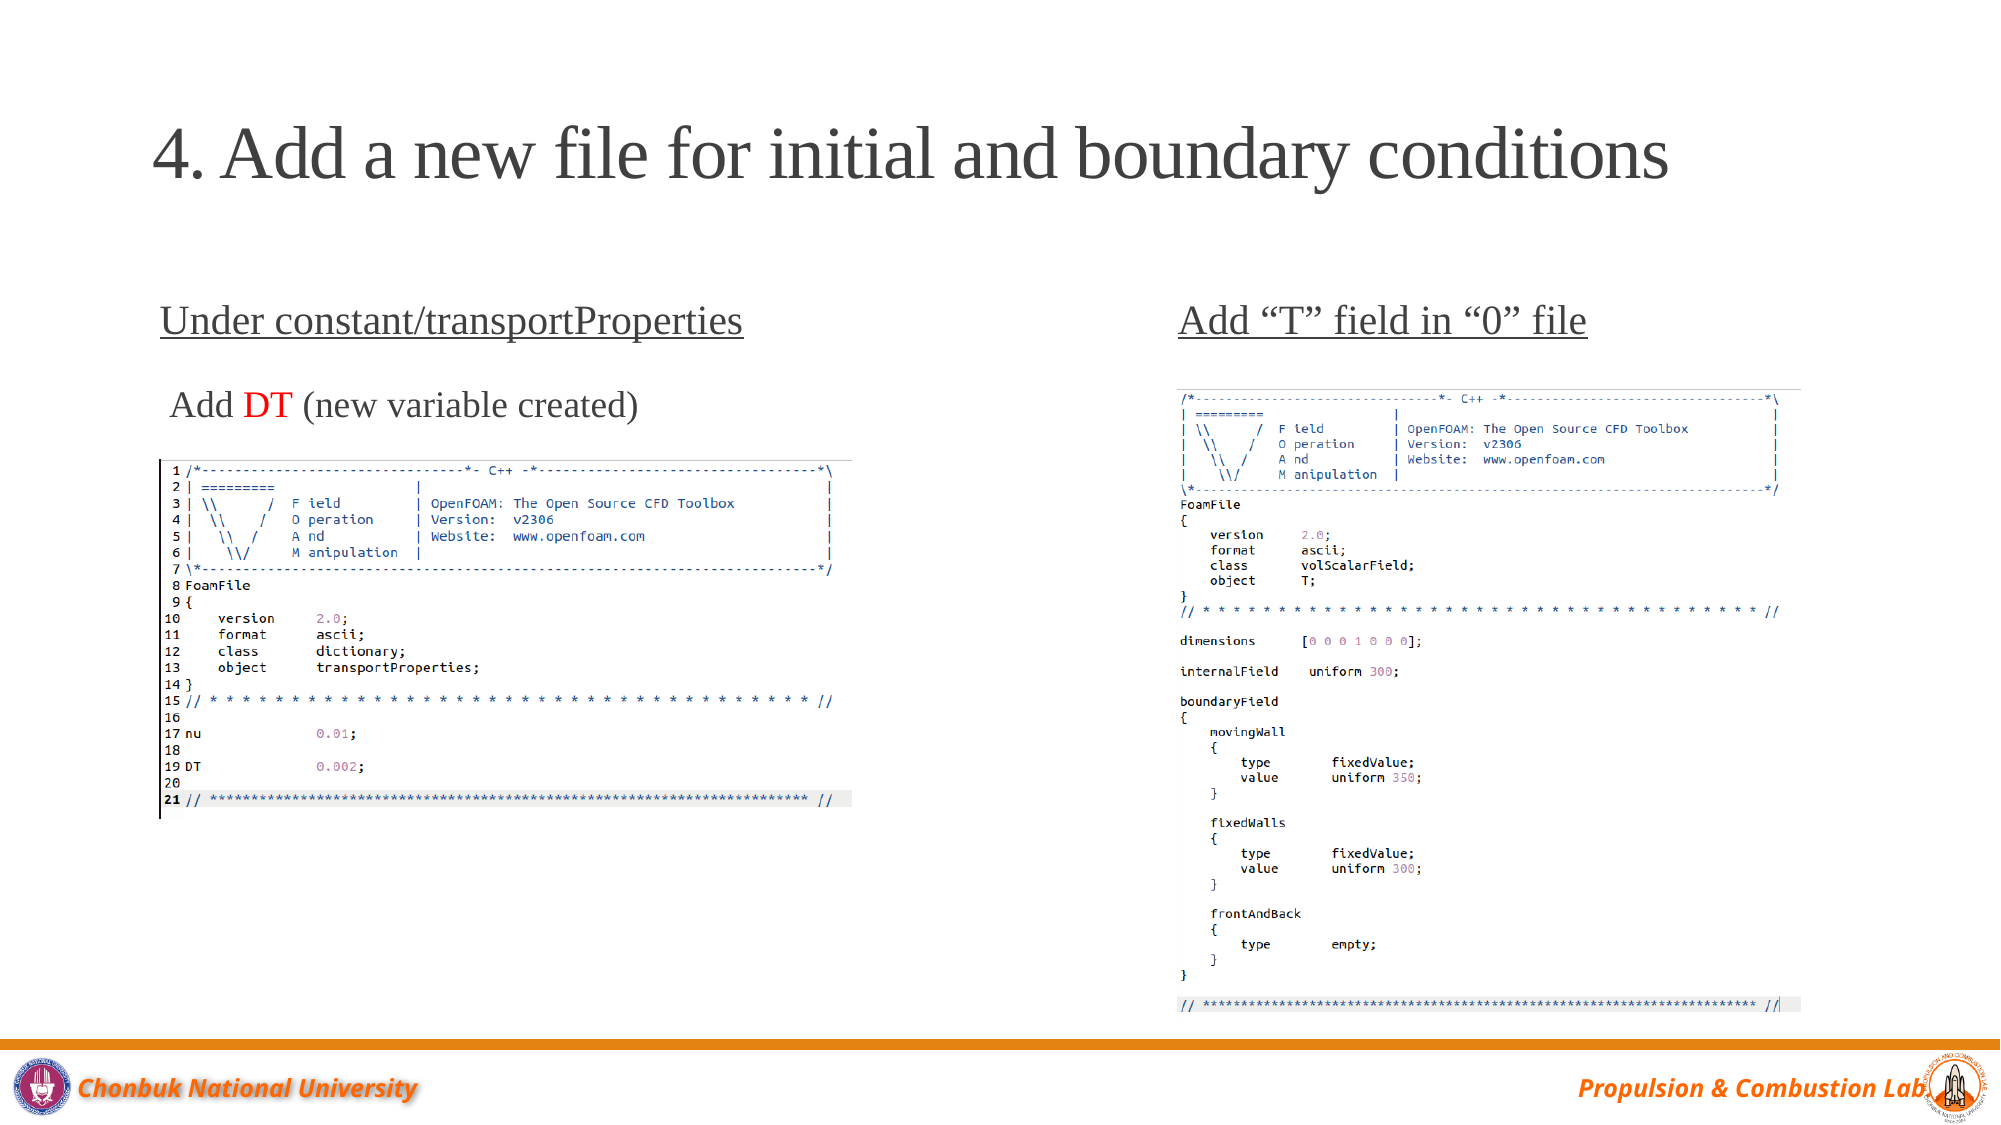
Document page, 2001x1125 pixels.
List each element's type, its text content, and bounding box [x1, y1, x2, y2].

text_box Add “T” field in “0” file [1177, 290, 1825, 695]
picture [1177, 389, 1801, 1030]
title 4. Add a new file for initial and boundary conditions [137, 77, 1863, 202]
picture [9, 1054, 74, 1119]
picture [159, 459, 853, 819]
picture [1910, 1040, 1999, 1125]
list Under constant/transportProperties Add DT (new variable created) [159, 290, 807, 458]
